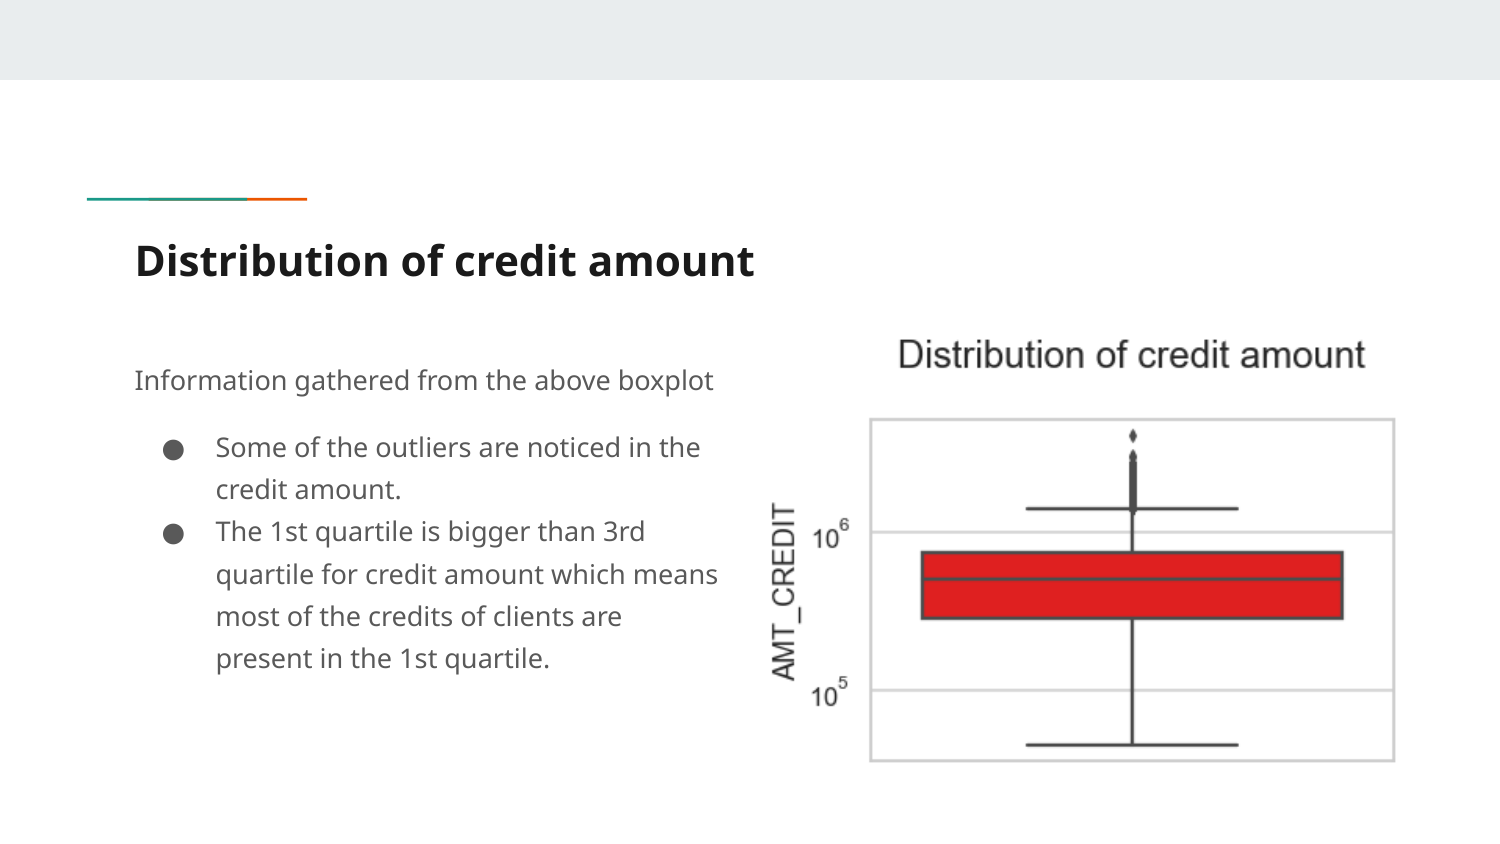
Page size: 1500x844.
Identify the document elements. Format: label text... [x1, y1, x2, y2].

picture [763, 328, 1405, 772]
list Information gathered from the above boxplot Some of the outliers are noticed in the credit amount. The 1st quartile is bigger than 3rd quartile for credit amount which means most of the credits of clients are present in the 1st quartile. [119, 341, 739, 712]
title Distribution of credit amount [119, 216, 1381, 305]
